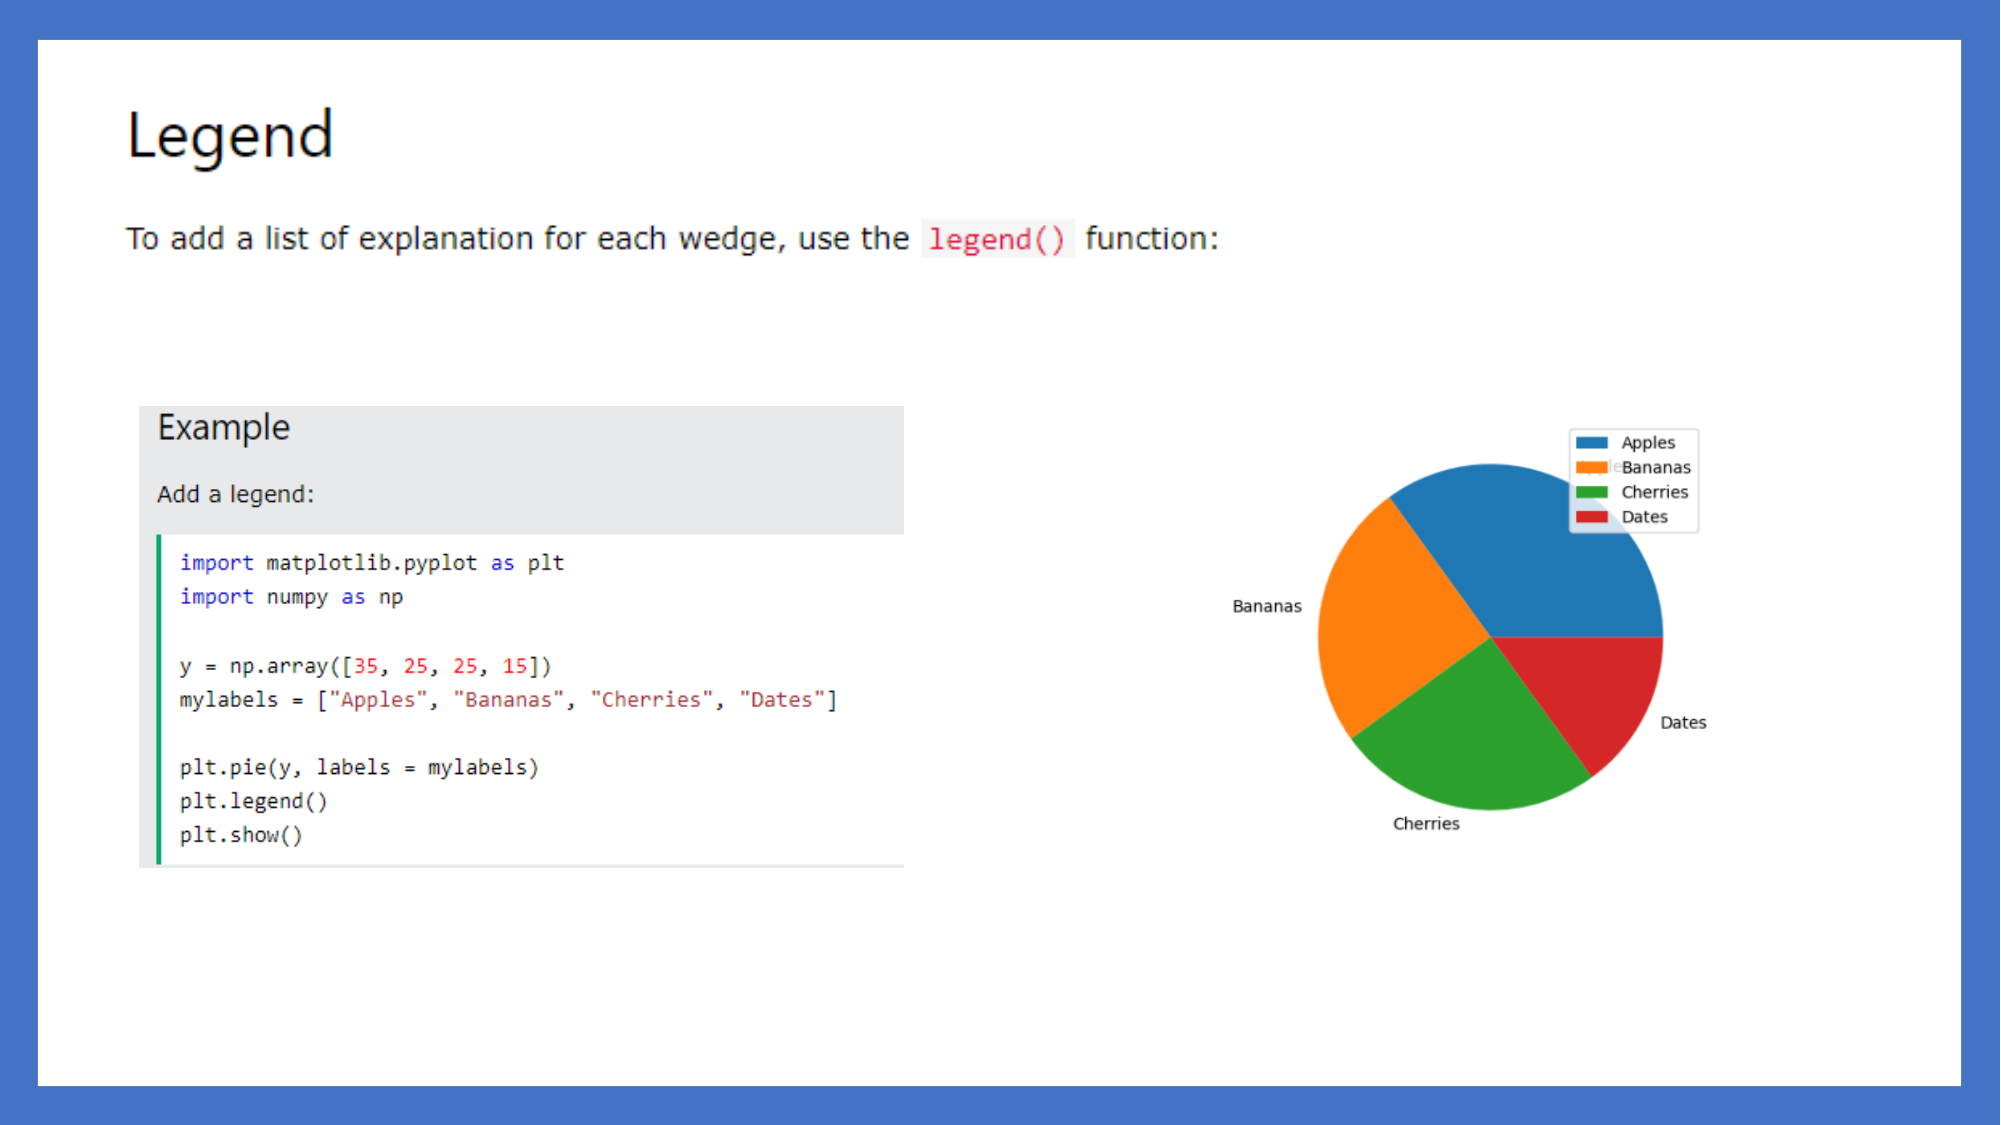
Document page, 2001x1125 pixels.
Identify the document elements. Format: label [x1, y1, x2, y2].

picture [1124, 366, 1785, 909]
picture [138, 406, 905, 868]
picture [100, 95, 1247, 282]
